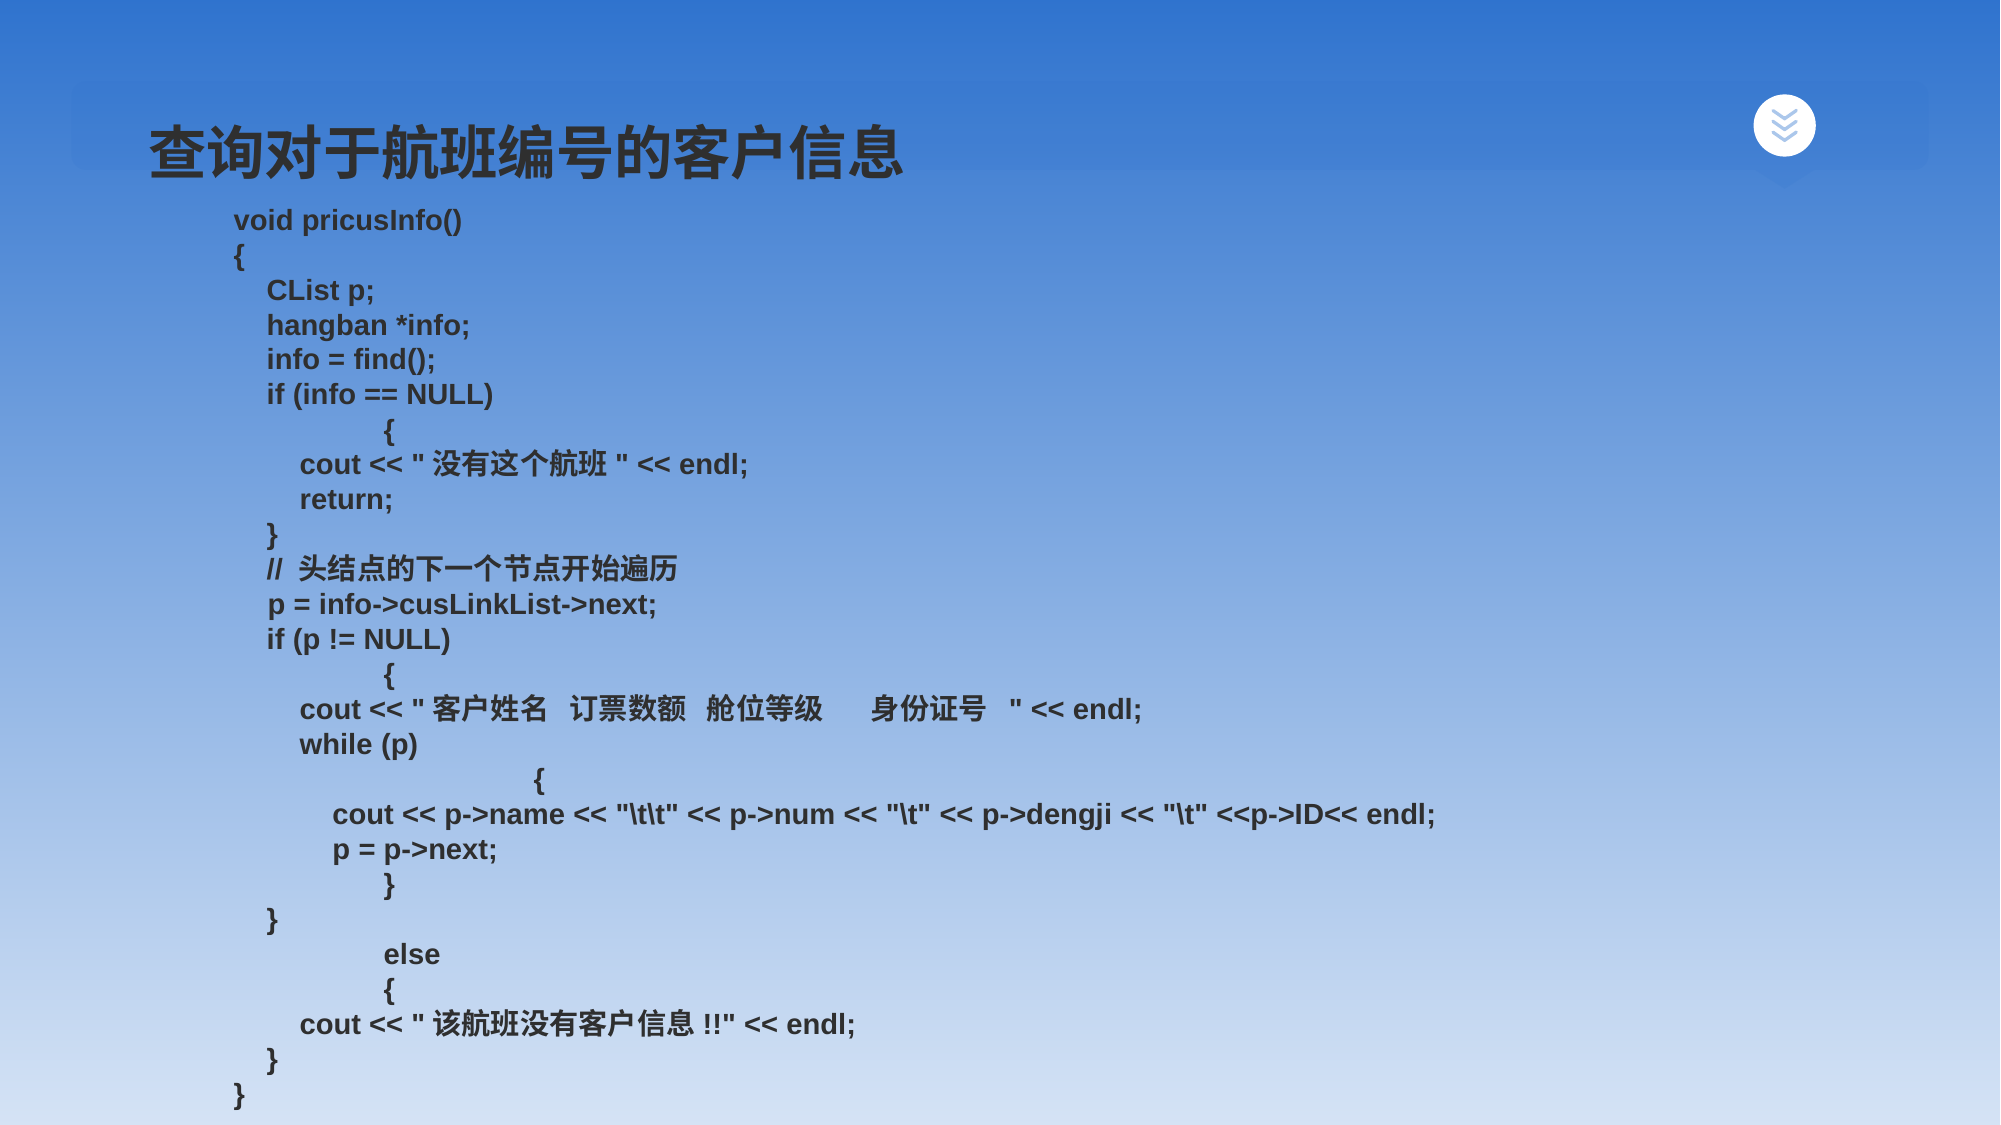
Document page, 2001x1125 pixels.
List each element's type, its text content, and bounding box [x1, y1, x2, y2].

title void pricusInfo() { CList p; hangban *info; info = find(); if (info == NULL) { cout << "没有这个航班" << endl; return; } // 头结点的下一个节点开始遍历 p = info->cusLinkList->next; if (p != NULL) { cout << "客户姓名 订票数额 舱位等级 身份证号 " << endl; while (p) { cout << p->name << "\t\t" << p->num << "\t" << p->dengji << "\t" <<p->ID<< endl; p = p->next; } } else { cout << "该航班没有客户信息!!" << endl; } } [218, 345, 2000, 1118]
text_box 查询对于航班编号的客户信息 [133, 46, 1915, 194]
